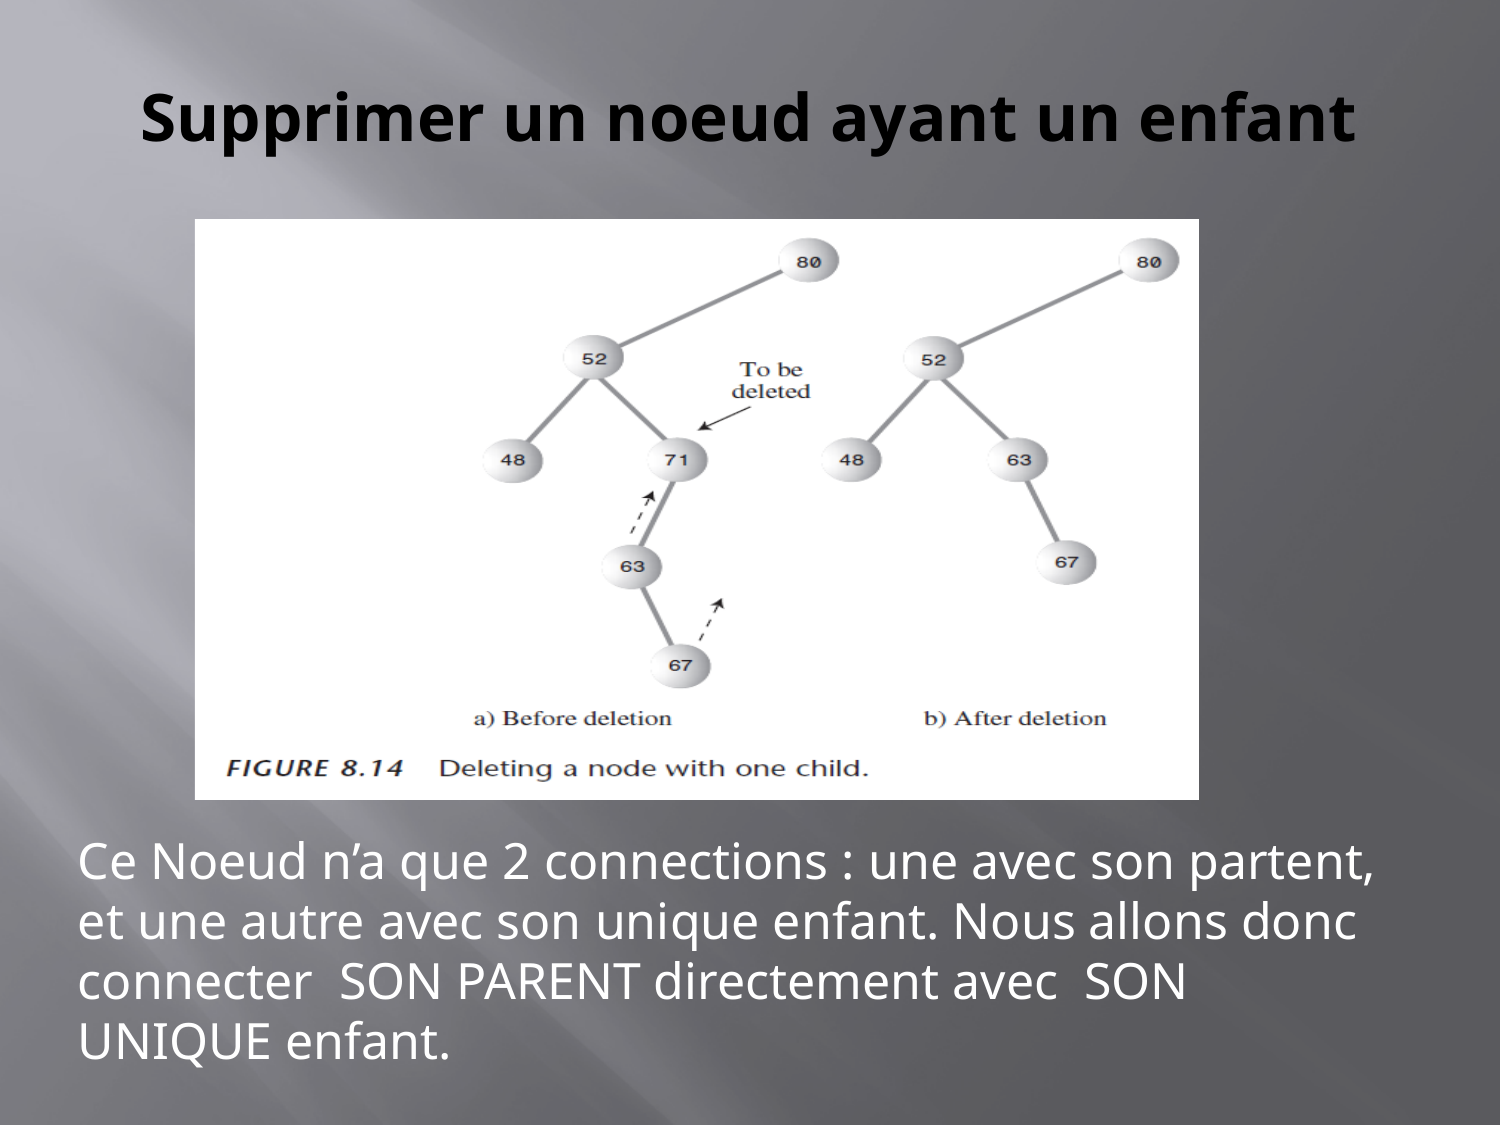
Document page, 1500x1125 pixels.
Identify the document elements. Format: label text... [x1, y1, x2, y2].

title Supprimer un noeud ayant un enfant [75, 45, 1425, 185]
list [194, 219, 1200, 800]
text_box Ce Noeud n’a que 2 connections : une avec son partent, et une autre avec son unique enfant. Nous allons donc connecter SON PARENT directement avec SON UNIQUE enfant. [63, 822, 1398, 1077]
